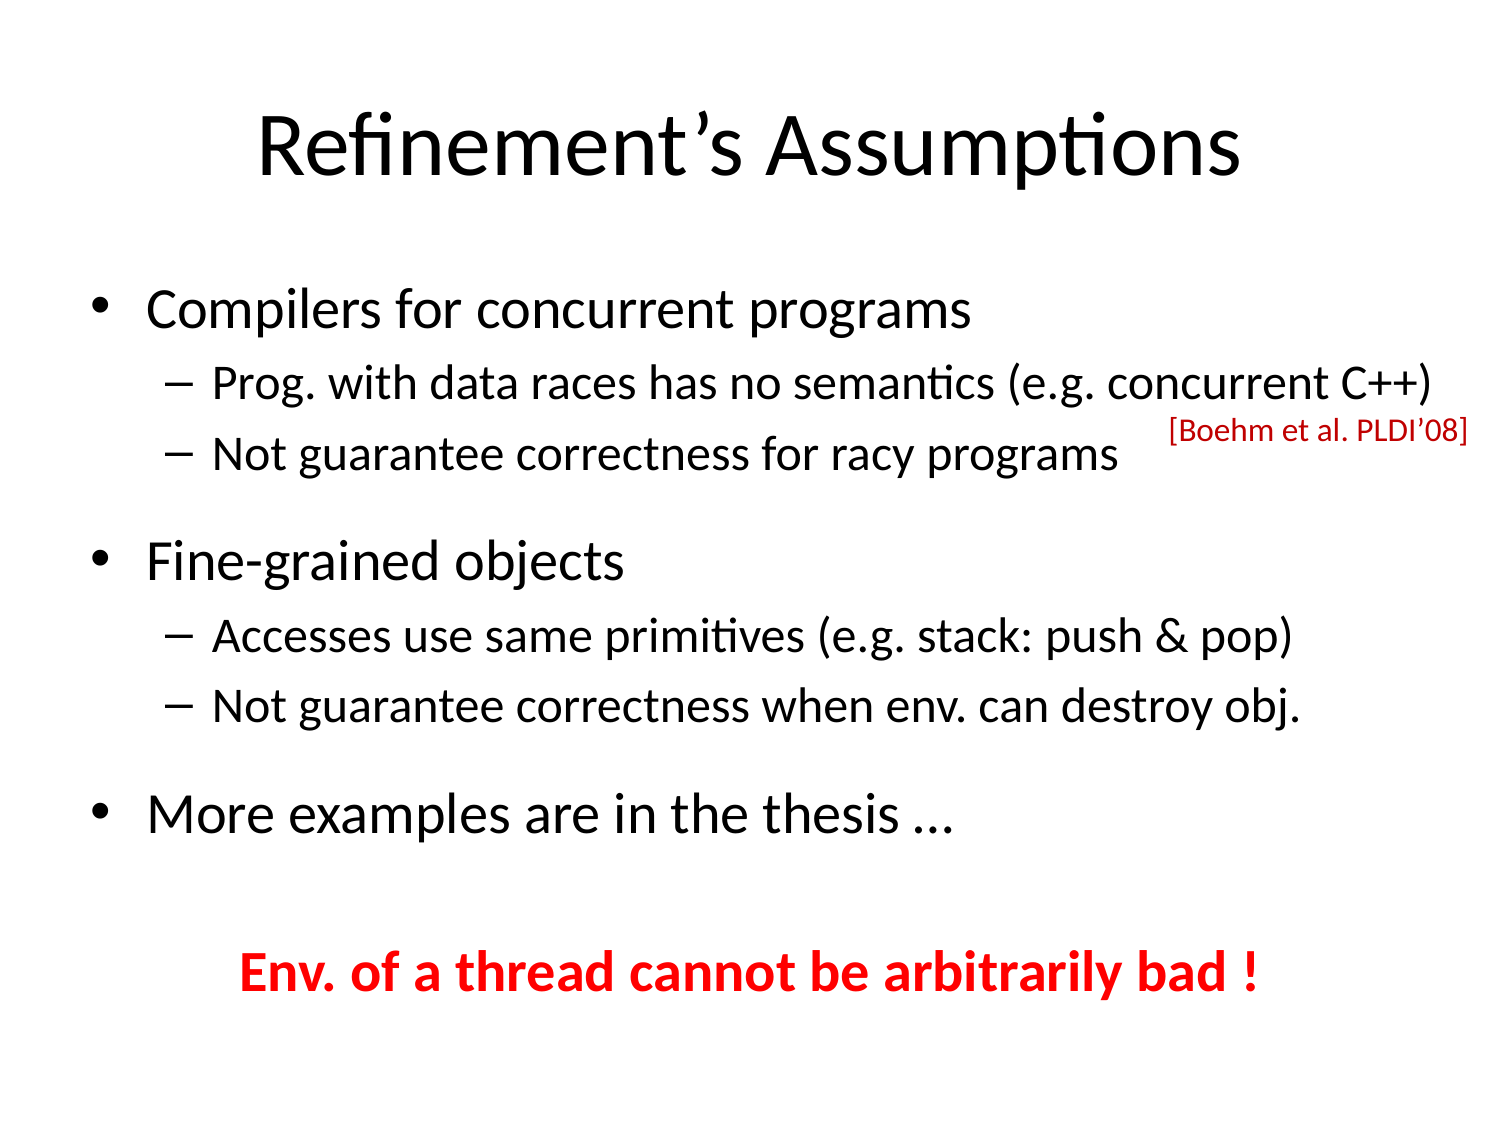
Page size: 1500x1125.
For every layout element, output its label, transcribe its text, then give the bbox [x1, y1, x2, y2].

text_box [Boehm et al. PLDI’08] [1153, 400, 1485, 456]
text_box Env. of a thread cannot be arbitrarily bad ! [224, 925, 1276, 1011]
list Compilers for concurrent programs Prog. with data races has no semantics (e.g. concurrent C++) Not guarantee correctness for racy programs Fine-grained objects Accesses use same primitives (e.g. stack: push & pop) Not guarantee correctness when env. can destroy obj. More examples are in the thesis … [75, 262, 1459, 1083]
title Refinement’s Assumptions [75, 45, 1425, 233]
